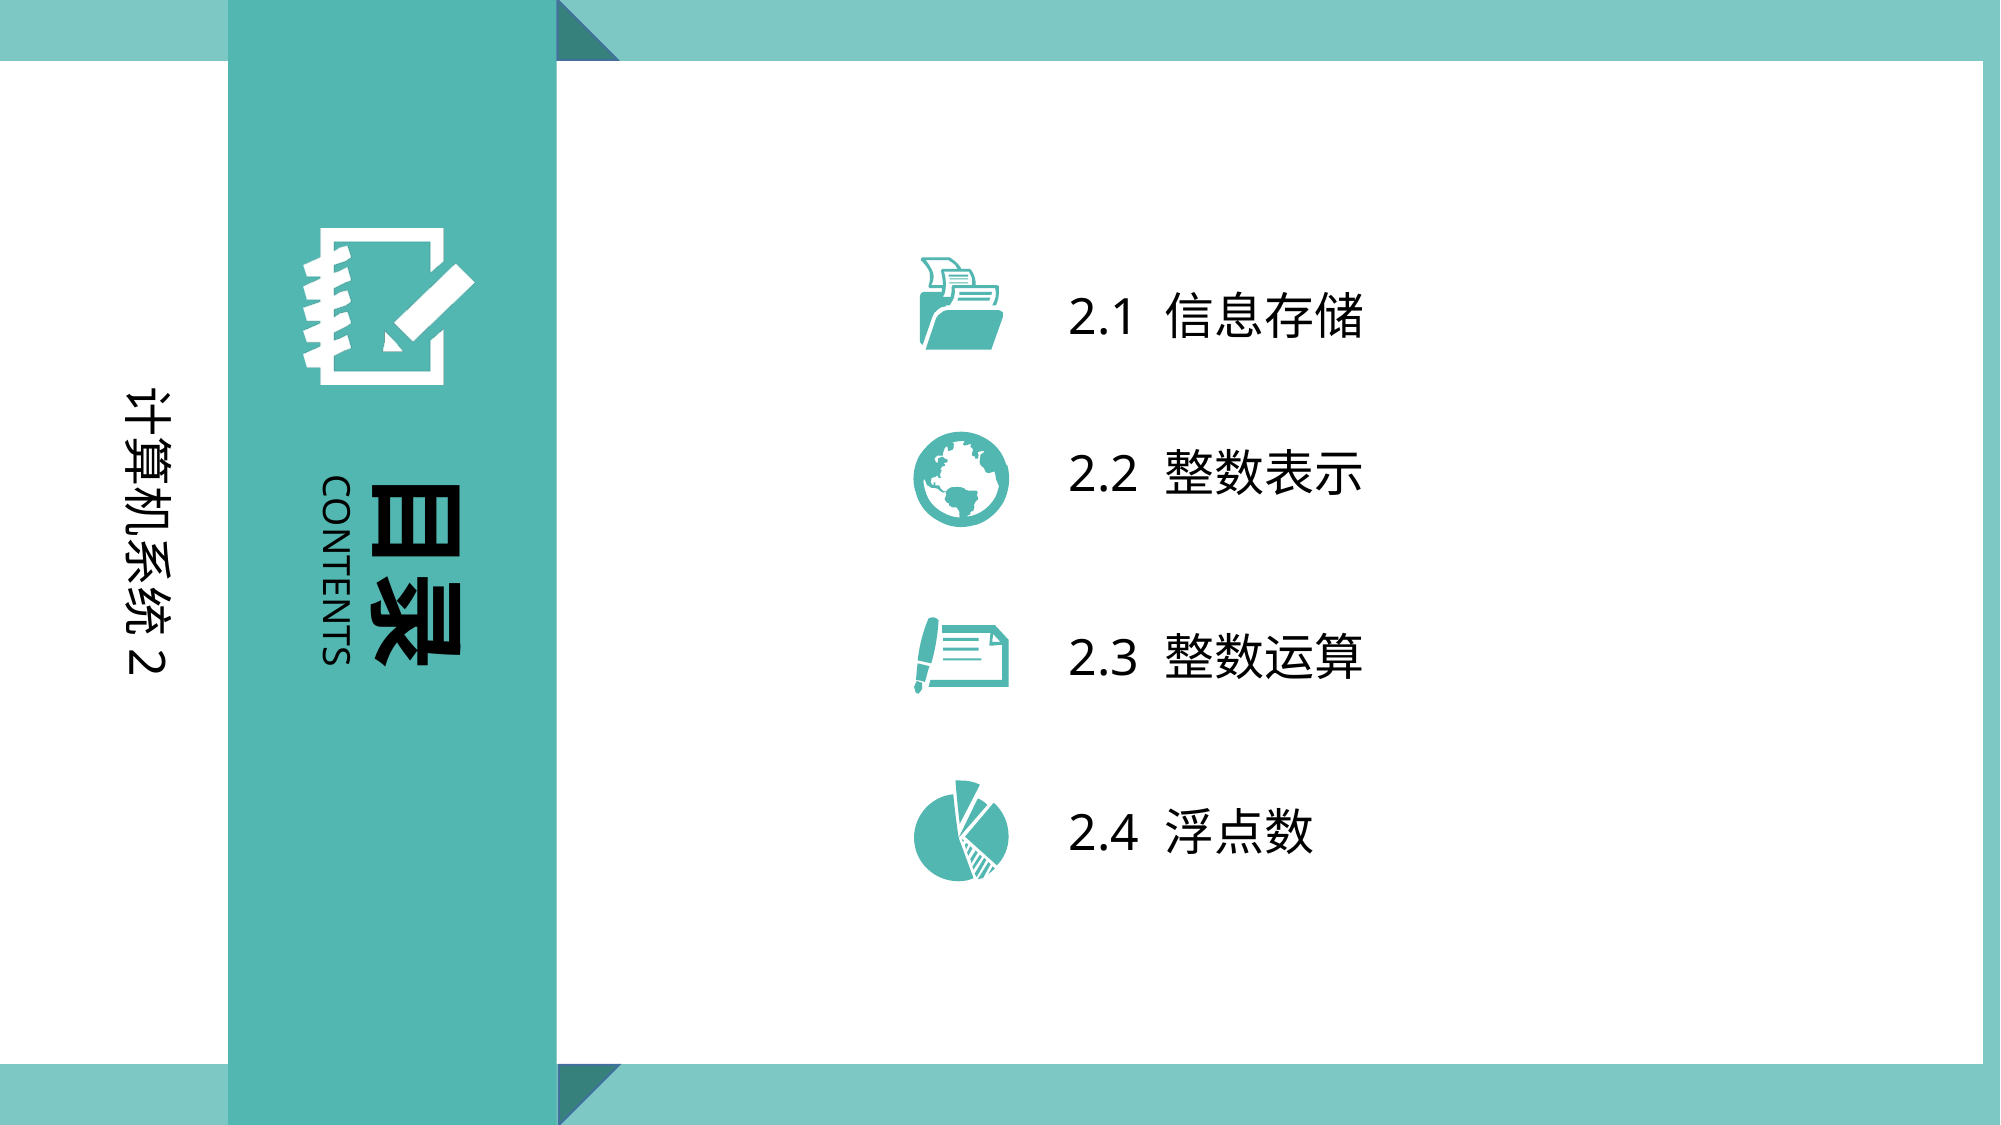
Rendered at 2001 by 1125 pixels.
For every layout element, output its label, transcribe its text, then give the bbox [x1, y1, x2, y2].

text_box 计算机系统2 [68, 200, 187, 864]
text_box [1061, 246, 1515, 361]
text_box [917, 617, 939, 664]
text_box [1061, 422, 1515, 537]
text_box [965, 802, 1009, 866]
text_box [919, 257, 999, 345]
text_box 目录 CONTENTS [291, 364, 488, 778]
text_box [914, 663, 930, 694]
text_box 2.4 浮点数 [1061, 773, 1514, 888]
picture [303, 228, 476, 386]
text_box [914, 794, 988, 882]
text_box [928, 625, 1009, 687]
text_box [925, 310, 1003, 350]
text_box 2.3 整数运算 [1061, 597, 1514, 712]
text_box 2.2 整数表示 [1061, 414, 1514, 529]
text_box [988, 866, 995, 874]
text_box [913, 431, 1010, 528]
text_box [970, 850, 991, 880]
text_box 2.1 信息存储 [1061, 257, 1514, 372]
text_box [955, 780, 980, 824]
